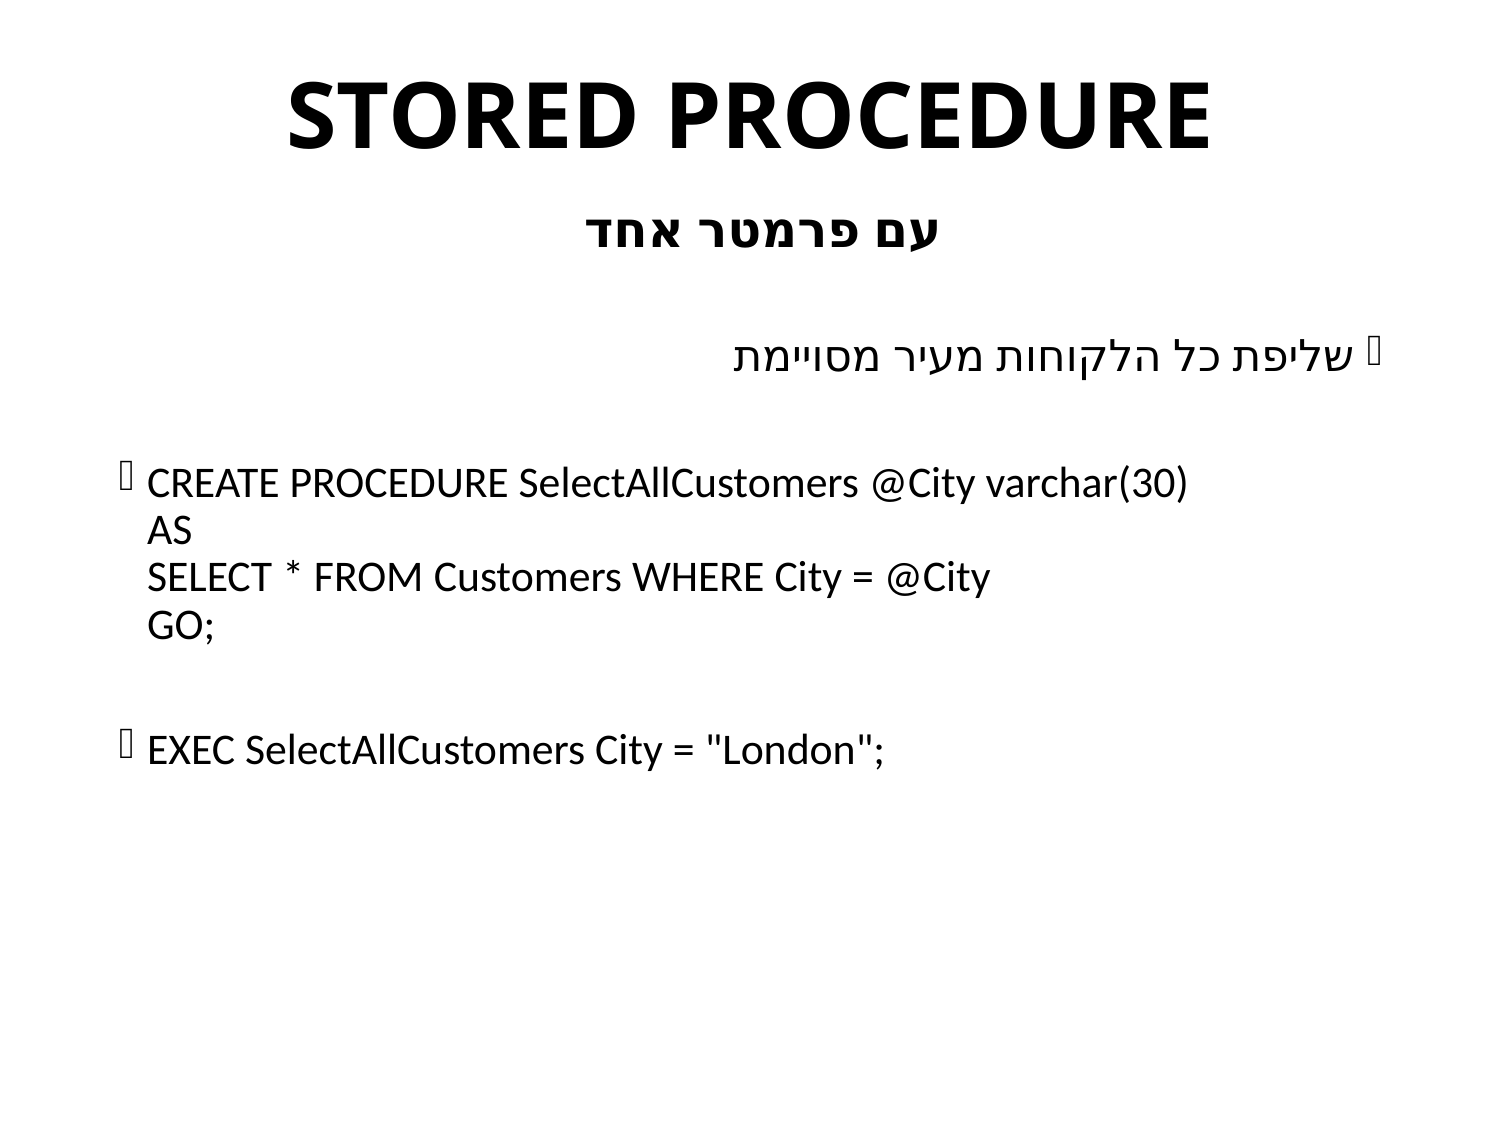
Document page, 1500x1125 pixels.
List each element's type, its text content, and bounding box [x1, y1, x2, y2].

list שליפת כל הלקוחות מעיר מסויימת CREATE PROCEDURE SelectAllCustomers @City varchar(30) AS SELECT * FROM Customers WHERE City = @City GO; EXEC SelectAllCustomers City = "London"; [103, 326, 1398, 1041]
title STORED PROCEDURE עם פרמטר אחד [103, 60, 1398, 278]
